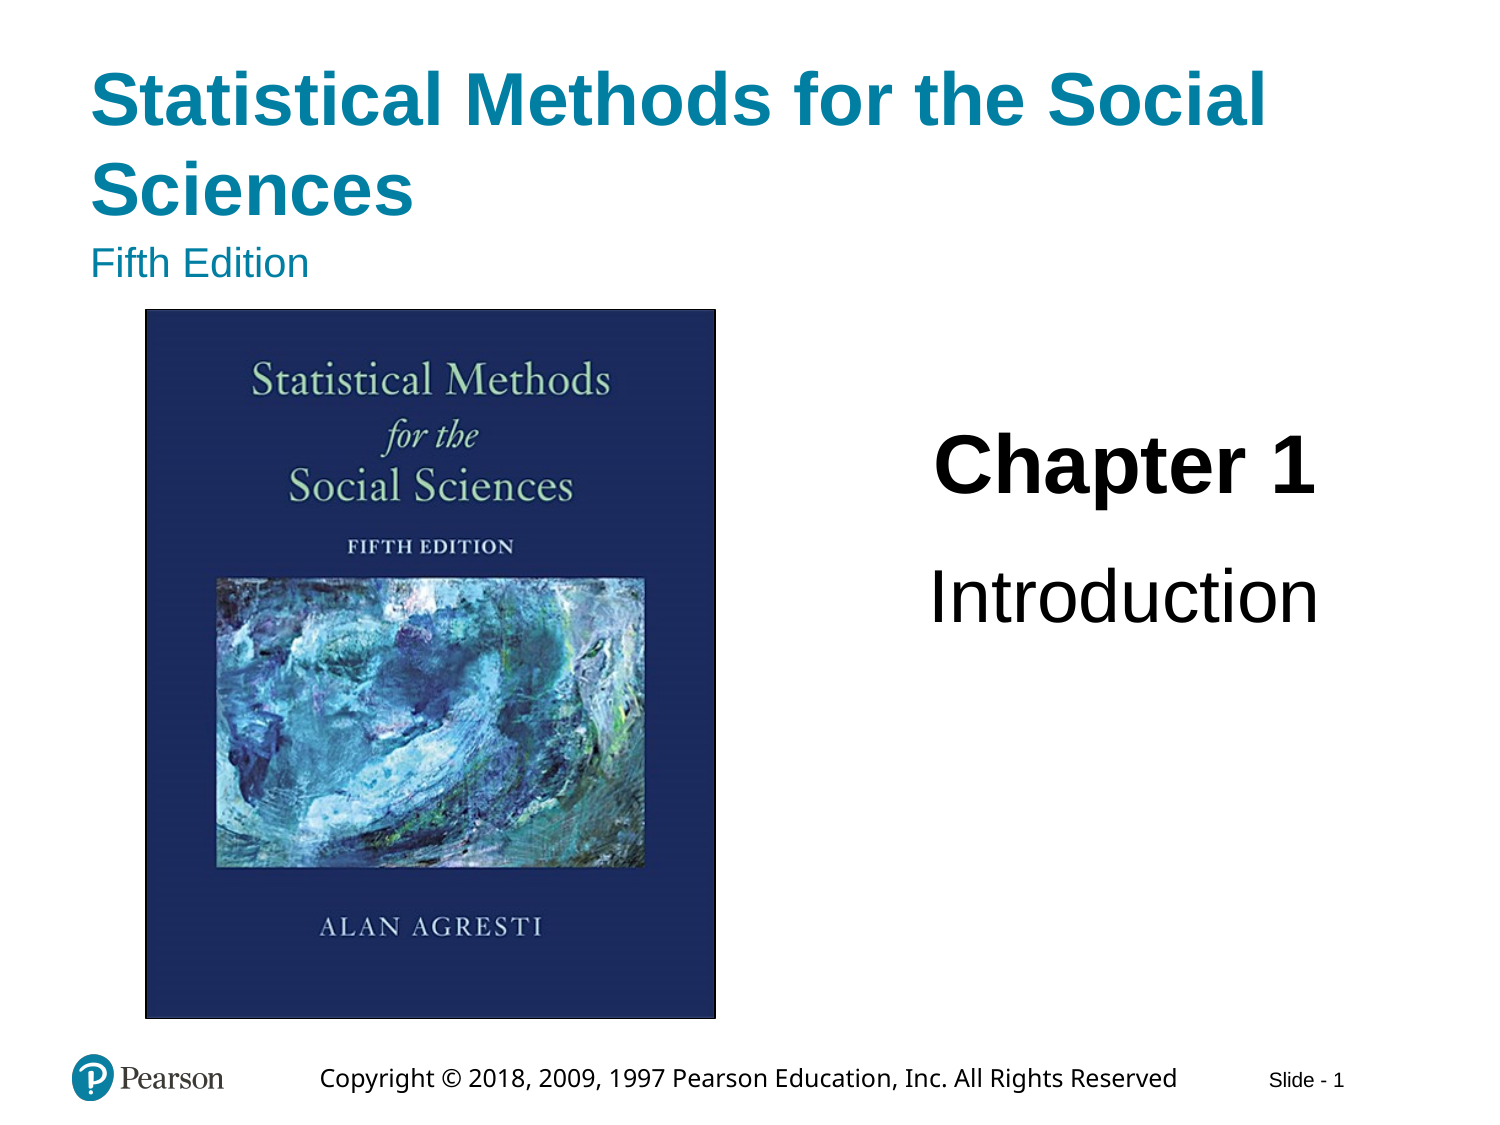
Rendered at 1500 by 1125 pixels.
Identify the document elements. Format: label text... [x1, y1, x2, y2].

picture [146, 310, 715, 1018]
picture [80, 1063, 106, 1088]
picture [98, 1054, 224, 1101]
list Fifth Edition [75, 220, 1425, 286]
picture [72, 1087, 83, 1101]
list Chapter 1 [825, 293, 1425, 525]
picture [72, 1054, 88, 1070]
list Introduction [825, 532, 1425, 1005]
title Statistical Methods for the Social Sciences [75, 35, 1425, 213]
list Copyright © 2018, 2009, 1997 Pearson Education, Inc. All Rights Reserved [240, 1047, 1243, 1089]
